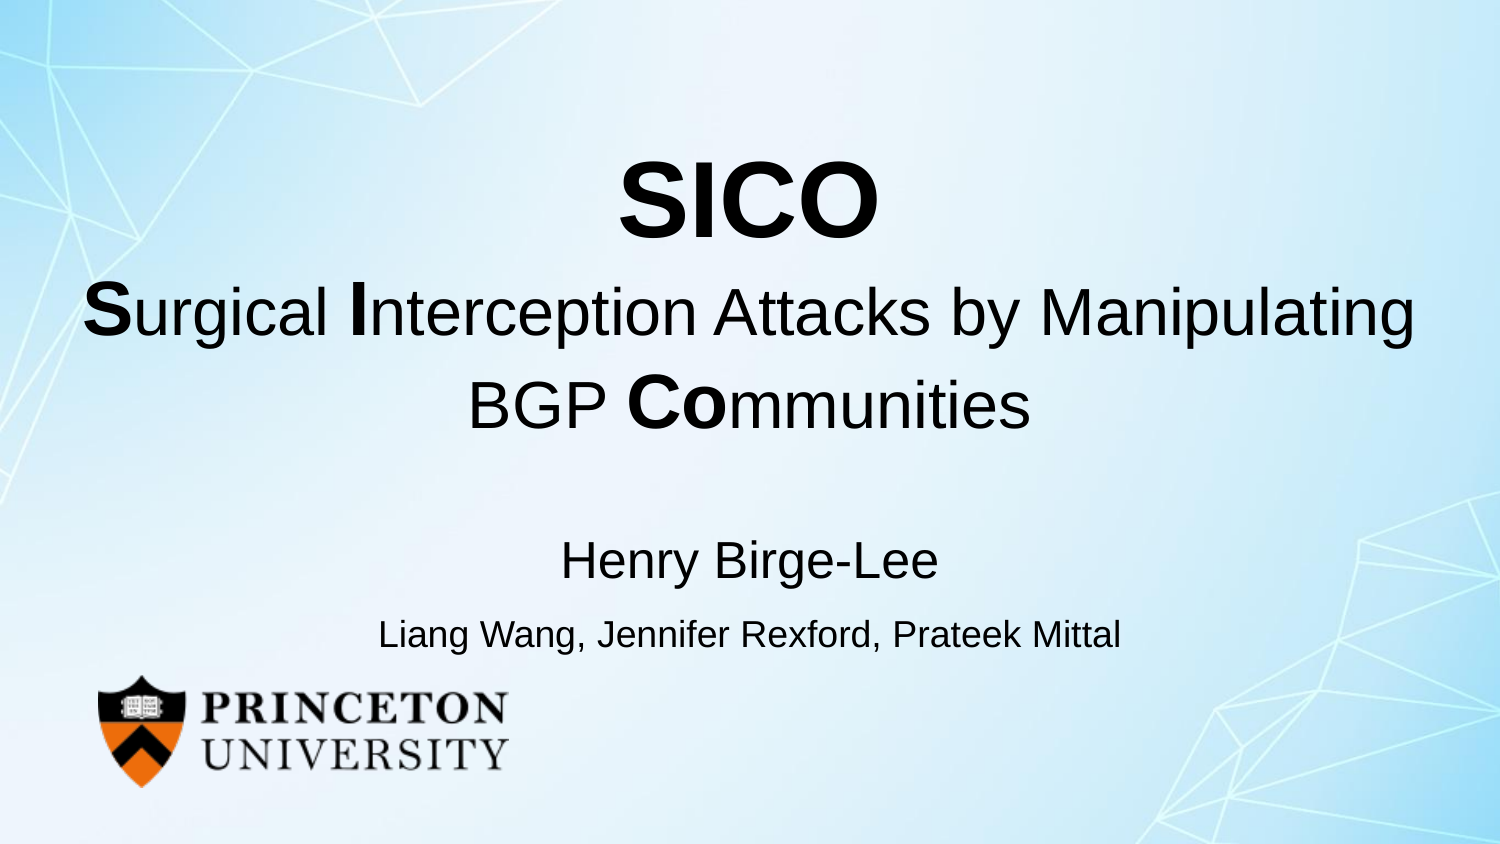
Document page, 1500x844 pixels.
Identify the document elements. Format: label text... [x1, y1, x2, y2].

picture [0, 0, 1500, 844]
title SICO Surgical Interception Attacks by Manipulating BGP Communities [51, 122, 1449, 459]
text_box Liang Wang, Jennifer Rexford, Prateek Mittal [172, 594, 1328, 730]
subtitle Henry Birge-Lee [51, 511, 1449, 641]
